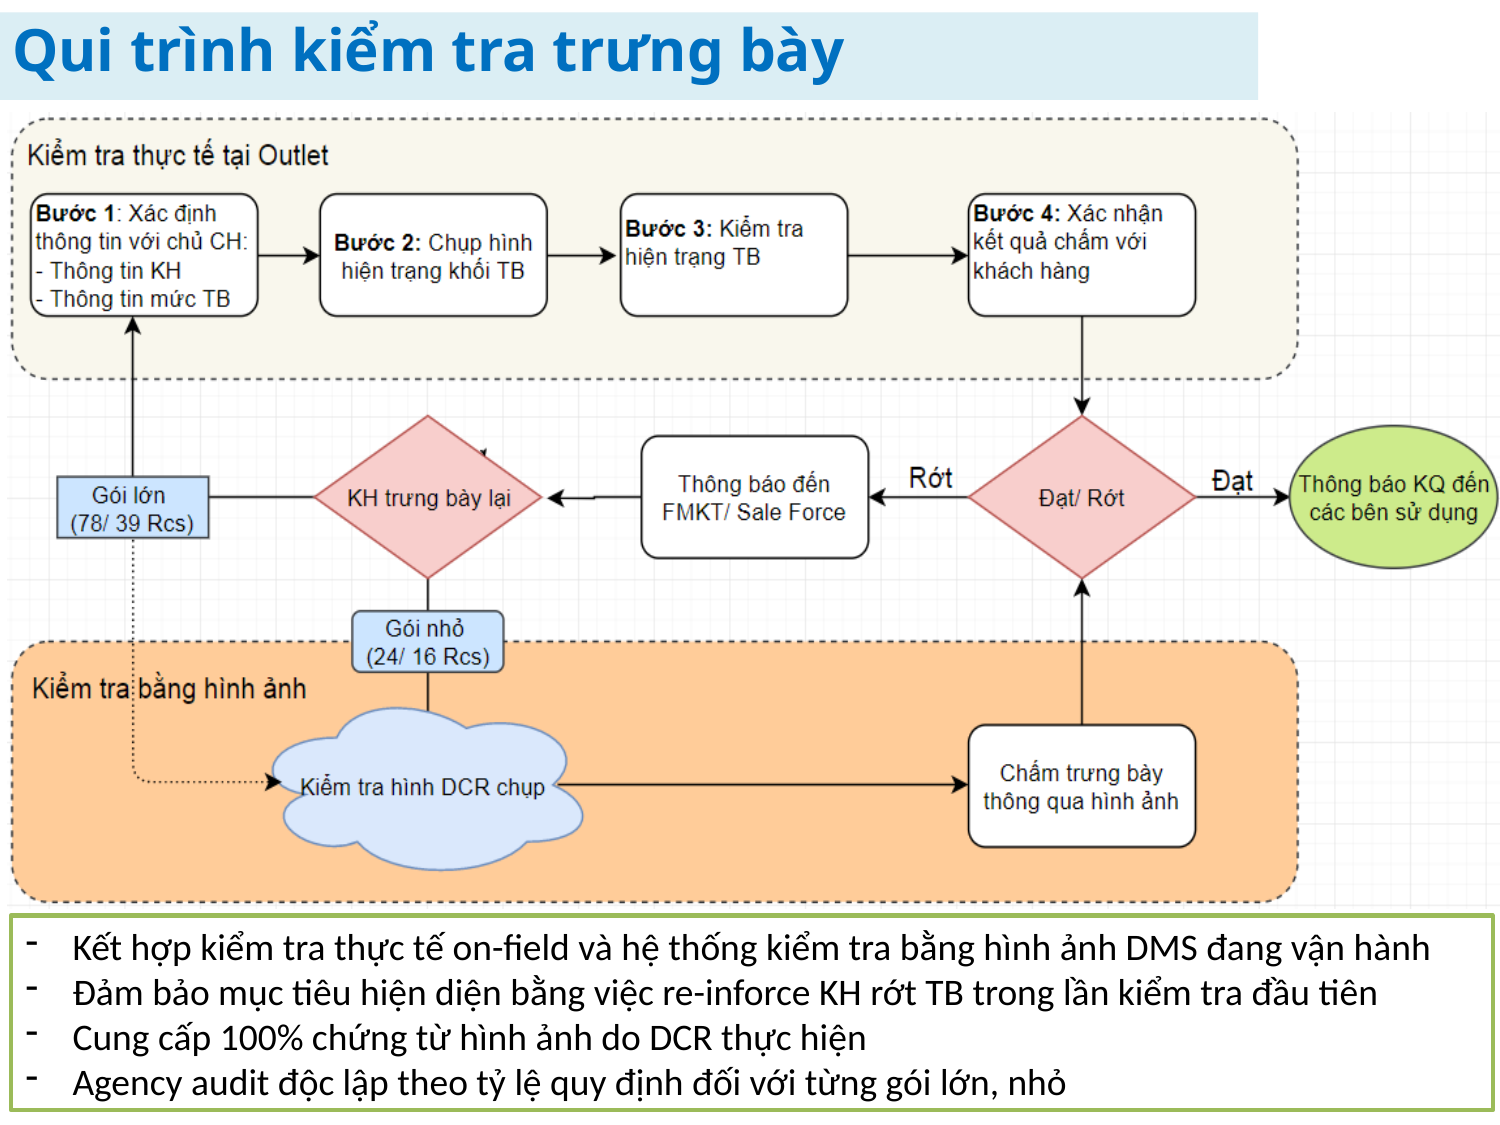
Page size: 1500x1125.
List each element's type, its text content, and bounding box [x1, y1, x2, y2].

text_box Qui trình kiểm tra trưng bày [5, 9, 1142, 87]
text_box [0, 10, 1260, 102]
text_box Kết hợp kiểm tra thực tế on-field và hệ thống kiểm tra bằng hình ảnh DMS đang vận hành Đảm bảo mục tiêu hiện diện bằng việc re-inforce KH rớt TB trong lần kiểm tra đầu tiên Cung cấp 100% chứng từ hình ảnh do DCR thực hiện Agency audit độc lập theo tỷ lệ quy định đối với từng gói lớn, nhỏ [9, 917, 1495, 1112]
picture [6, 112, 1500, 910]
